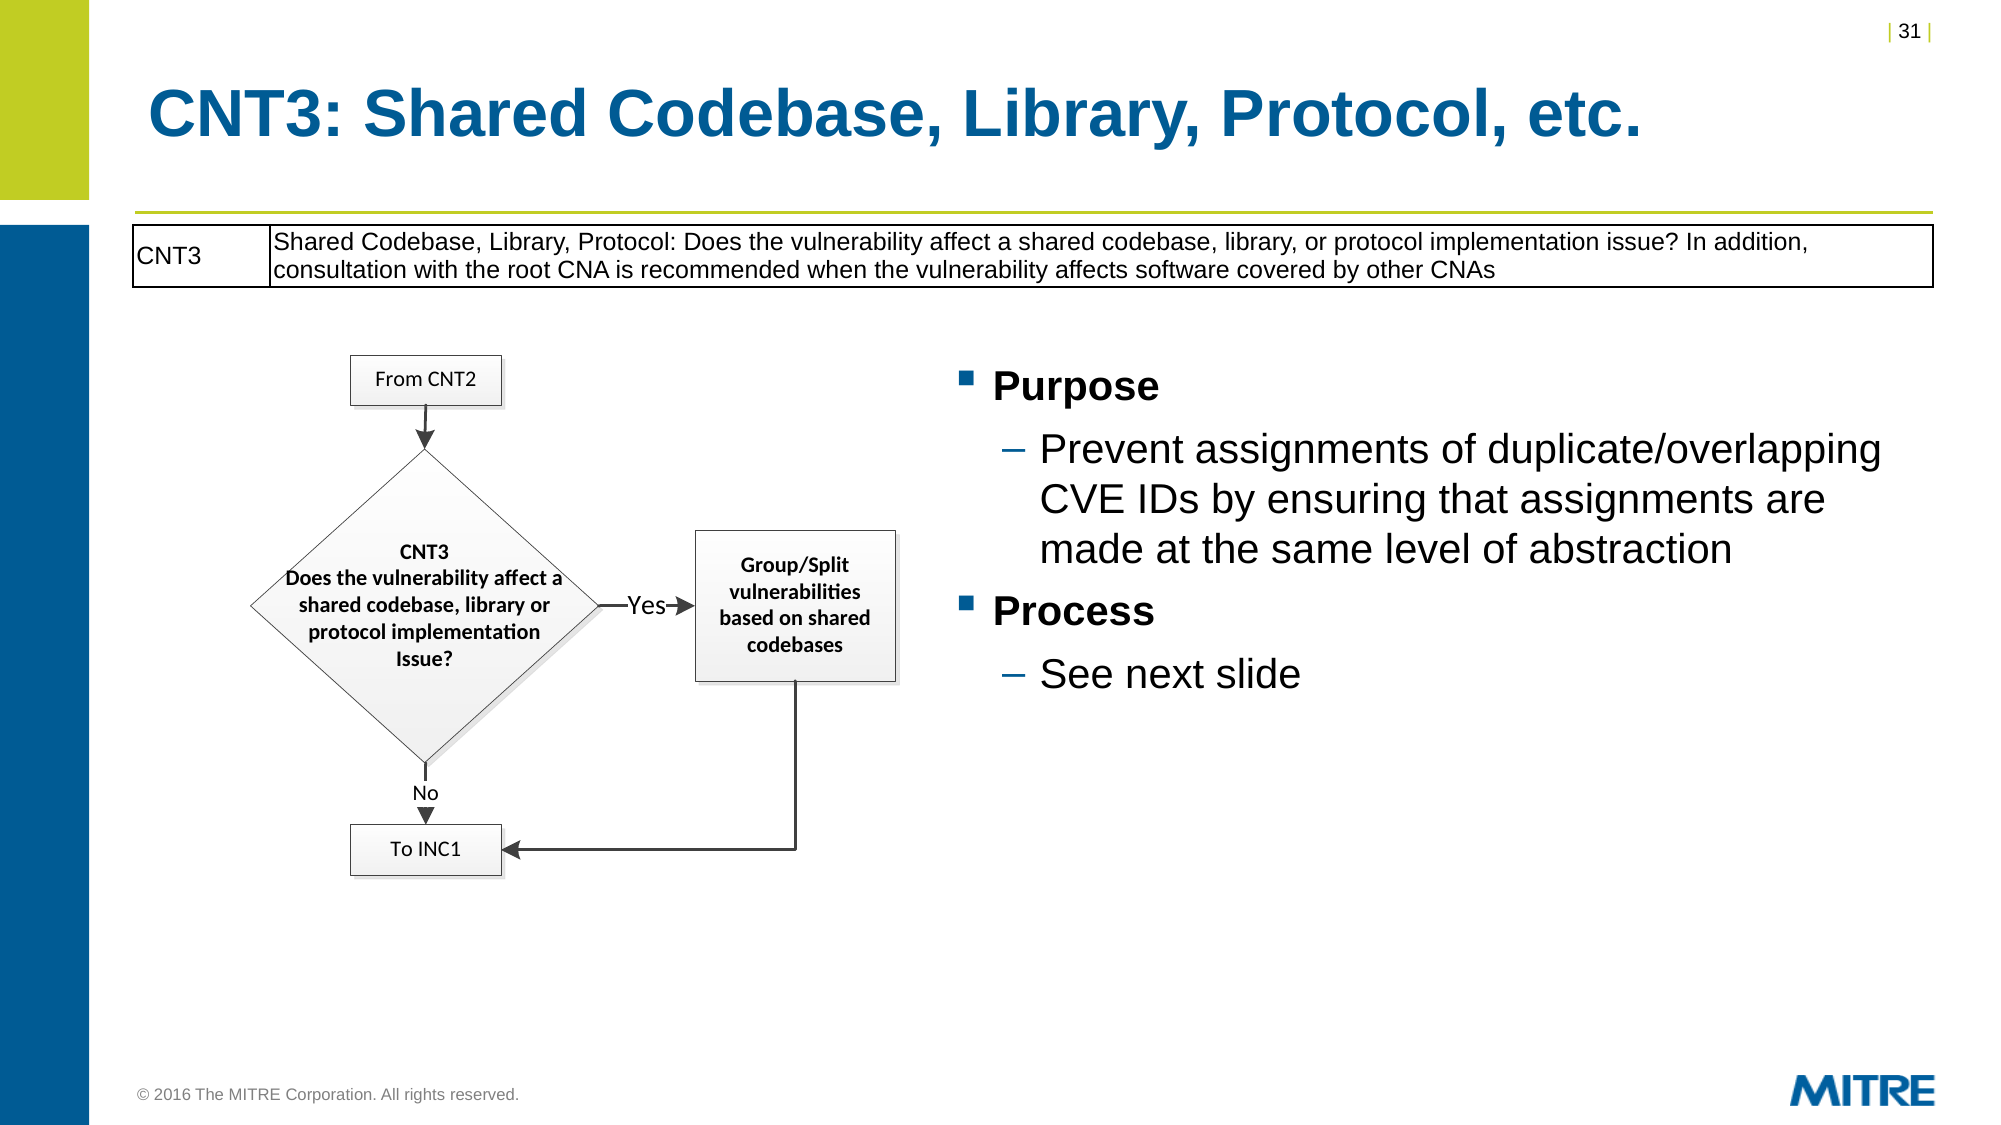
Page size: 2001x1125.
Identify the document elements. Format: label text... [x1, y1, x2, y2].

title CNT3: Shared Codebase, Library, Protocol, etc. [133, 45, 1934, 188]
table_header Shared Codebase, Library, Protocol: Does the vulnerability affect a shared codebase, library, or protocol implementation issue? In addition, consultation with the root CNA is recommended when the vulnerability affects software covered by other CNAs [271, 226, 1932, 286]
list Purpose Prevent assignments of duplicate/overlapping CVE IDs by ensuring that assignments are made at the same level of abstraction Process See next slide [939, 351, 1934, 989]
picture [1790, 1072, 1938, 1113]
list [246, 351, 904, 883]
table_header CNT3 [134, 226, 269, 286]
